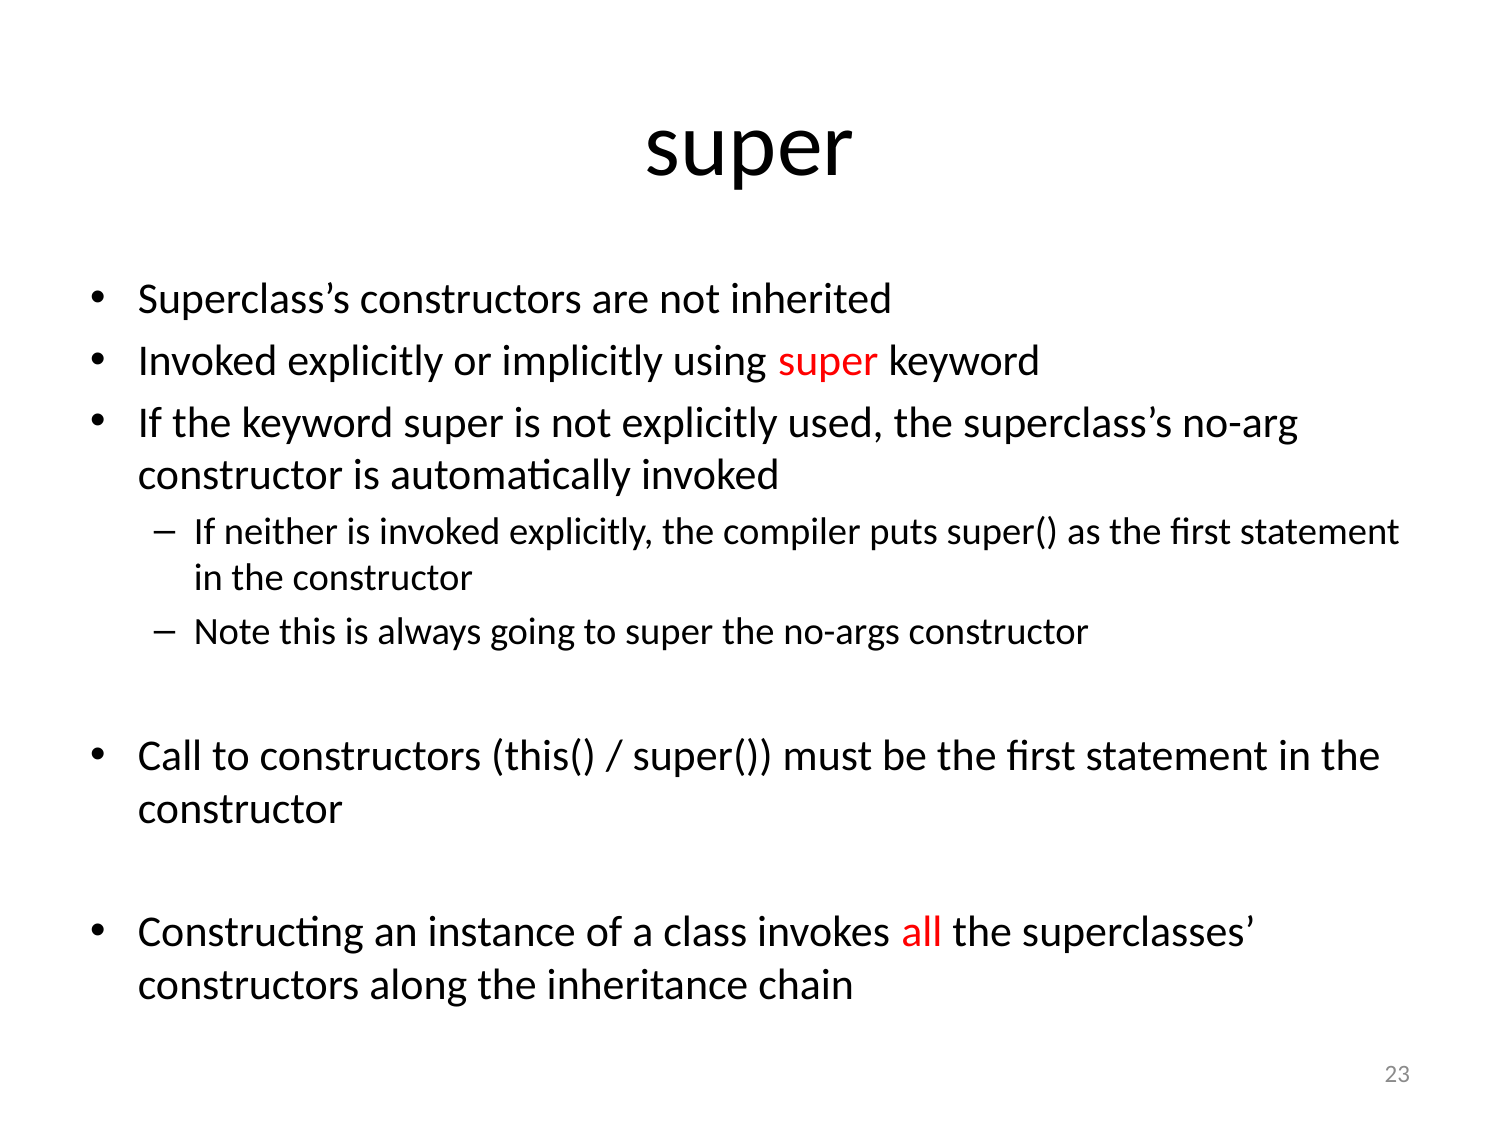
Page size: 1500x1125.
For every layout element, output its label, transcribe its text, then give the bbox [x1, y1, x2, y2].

title super [75, 45, 1425, 233]
list Superclass’s constructors are not inherited Invoked explicitly or implicitly using super keyword If the keyword super is not explicitly used, the superclass’s no-arg constructor is automatically invoked If neither is invoked explicitly, the compiler puts super() as the first statement in the constructor Note this is always going to super the no-args constructor Call to constructors (this() / super()) must be the first statement in the constructor Constructing an instance of a class invokes all the superclasses’ constructors along the inheritance chain [75, 262, 1425, 1025]
slide_number 23 [1074, 1042, 1425, 1103]
